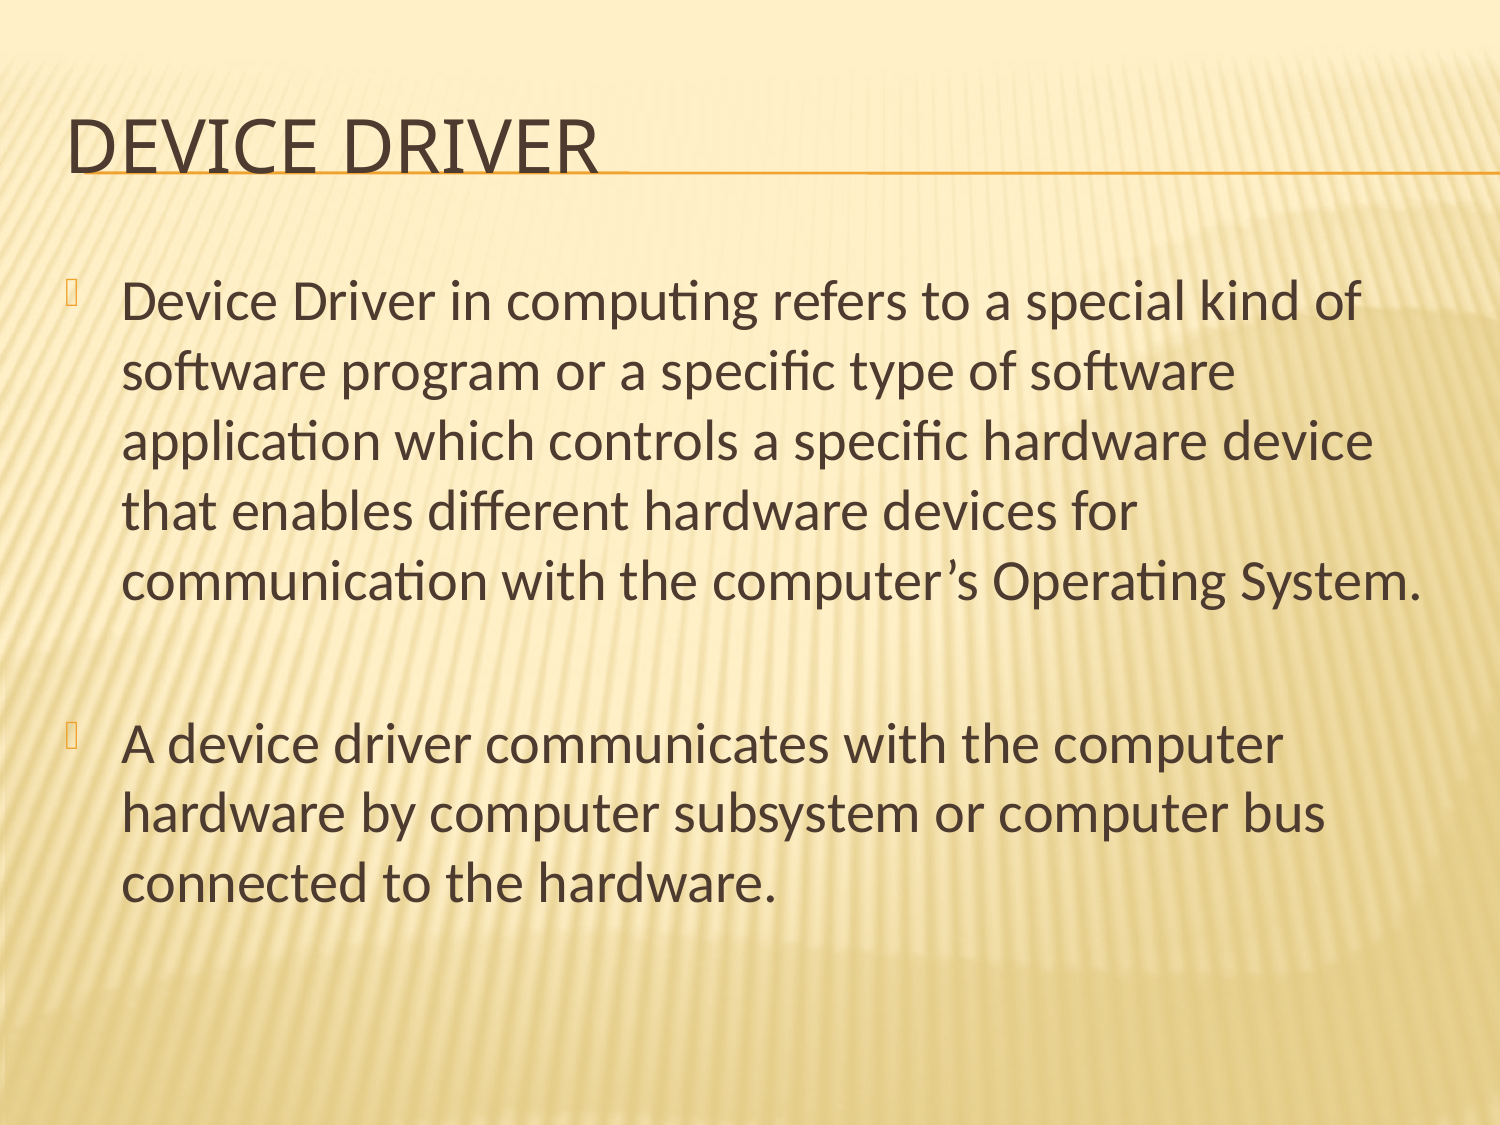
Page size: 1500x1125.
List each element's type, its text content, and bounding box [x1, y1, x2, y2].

title Device driver [50, 75, 1475, 213]
list Device Driver in computing refers to a special kind of software program or a specific type of software application which controls a specific hardware device that enables different hardware devices for communication with the computer’s Operating System. A device driver communicates with the computer hardware by computer subsystem or computer bus connected to the hardware. [50, 254, 1475, 998]
